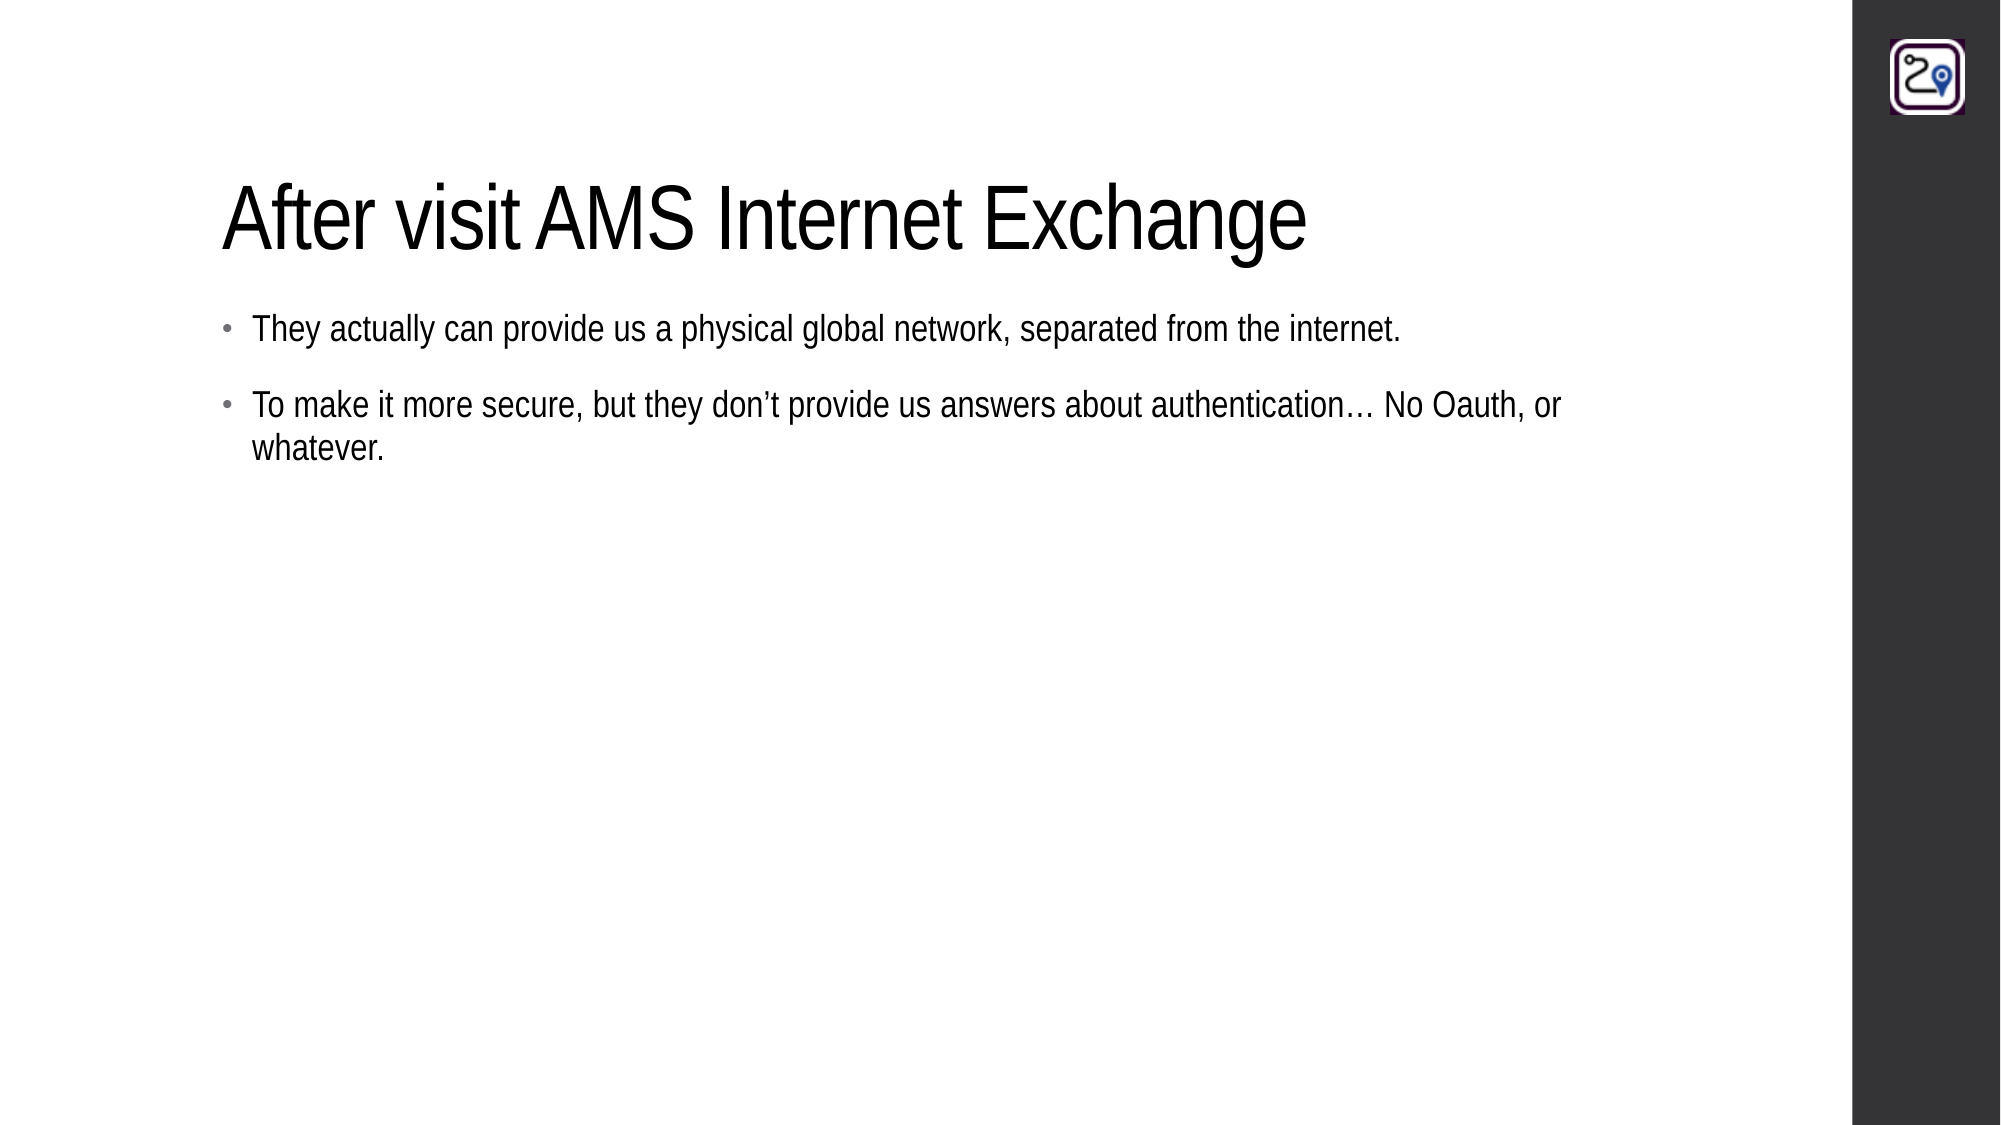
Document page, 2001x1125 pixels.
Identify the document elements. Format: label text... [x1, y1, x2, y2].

list They actually can provide us a physical global network, separated from the internet. To make it more secure, but they don’t provide us answers about authentication… No Oauth, or whatever. [206, 299, 1617, 1014]
picture [1890, 39, 1965, 115]
title After visit AMS Internet Exchange [206, 60, 1797, 278]
